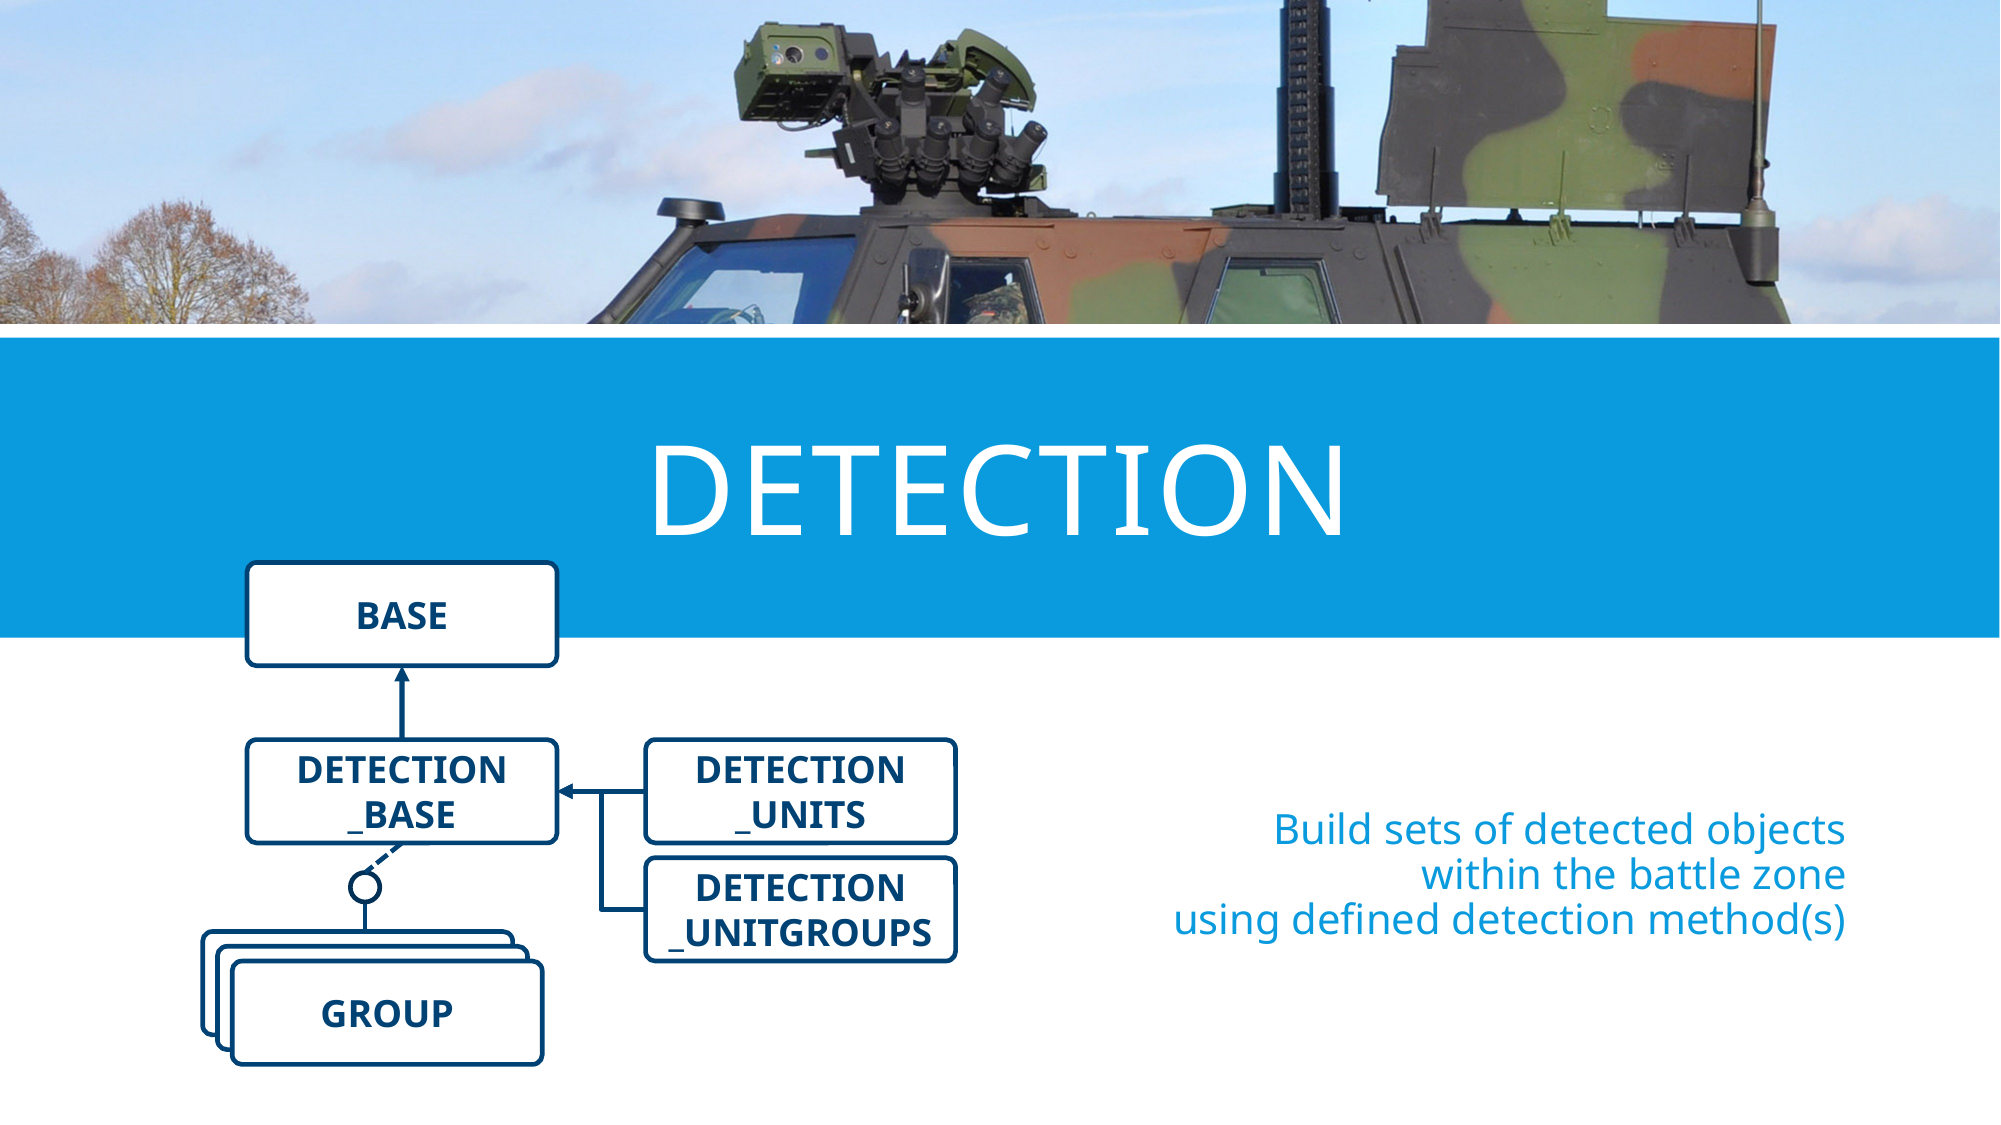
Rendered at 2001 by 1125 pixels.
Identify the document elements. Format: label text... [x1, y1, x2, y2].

text_box DETECTION _UNITS [644, 738, 957, 844]
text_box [364, 842, 403, 873]
text_box SPAWN [201, 930, 514, 1036]
text_box [349, 873, 381, 903]
text_box BASE [245, 561, 559, 667]
picture [0, 0, 2000, 324]
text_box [556, 799, 646, 910]
text_box DETECTION _UNITGROUPS [644, 856, 957, 963]
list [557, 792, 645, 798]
title DETECTION [136, 362, 1862, 638]
list Build sets of detected objects within the battle zone using defined detection method(s) [136, 657, 1862, 1094]
text_box GROUP [231, 960, 544, 1066]
text_box SPAWN [216, 945, 529, 1051]
text_box DETECTION _BASE [245, 738, 559, 844]
